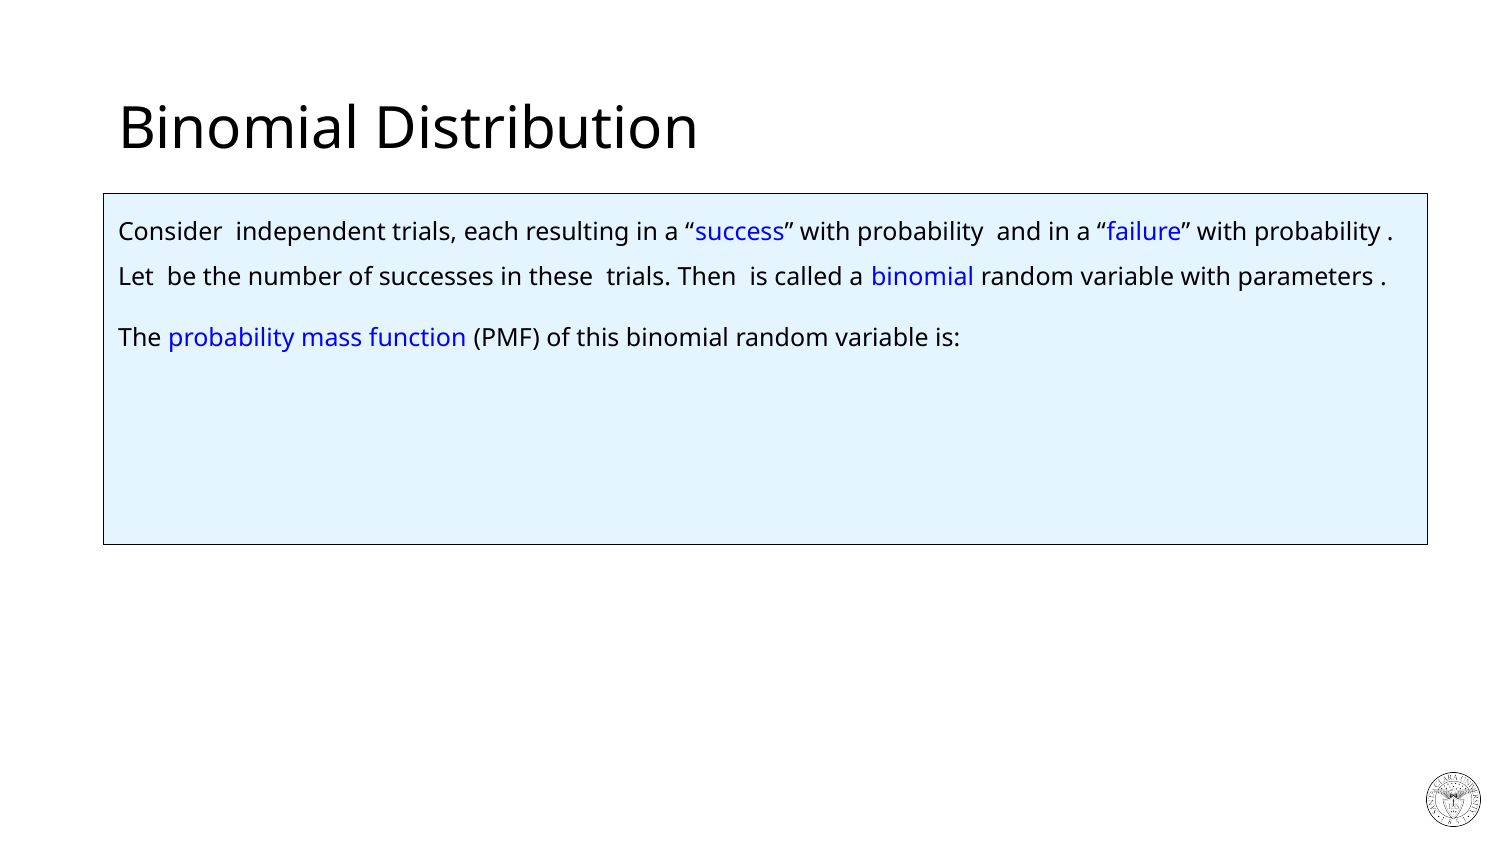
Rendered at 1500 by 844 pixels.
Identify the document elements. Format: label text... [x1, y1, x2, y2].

title Binomial Distribution [103, 44, 1397, 169]
picture [1426, 772, 1481, 827]
